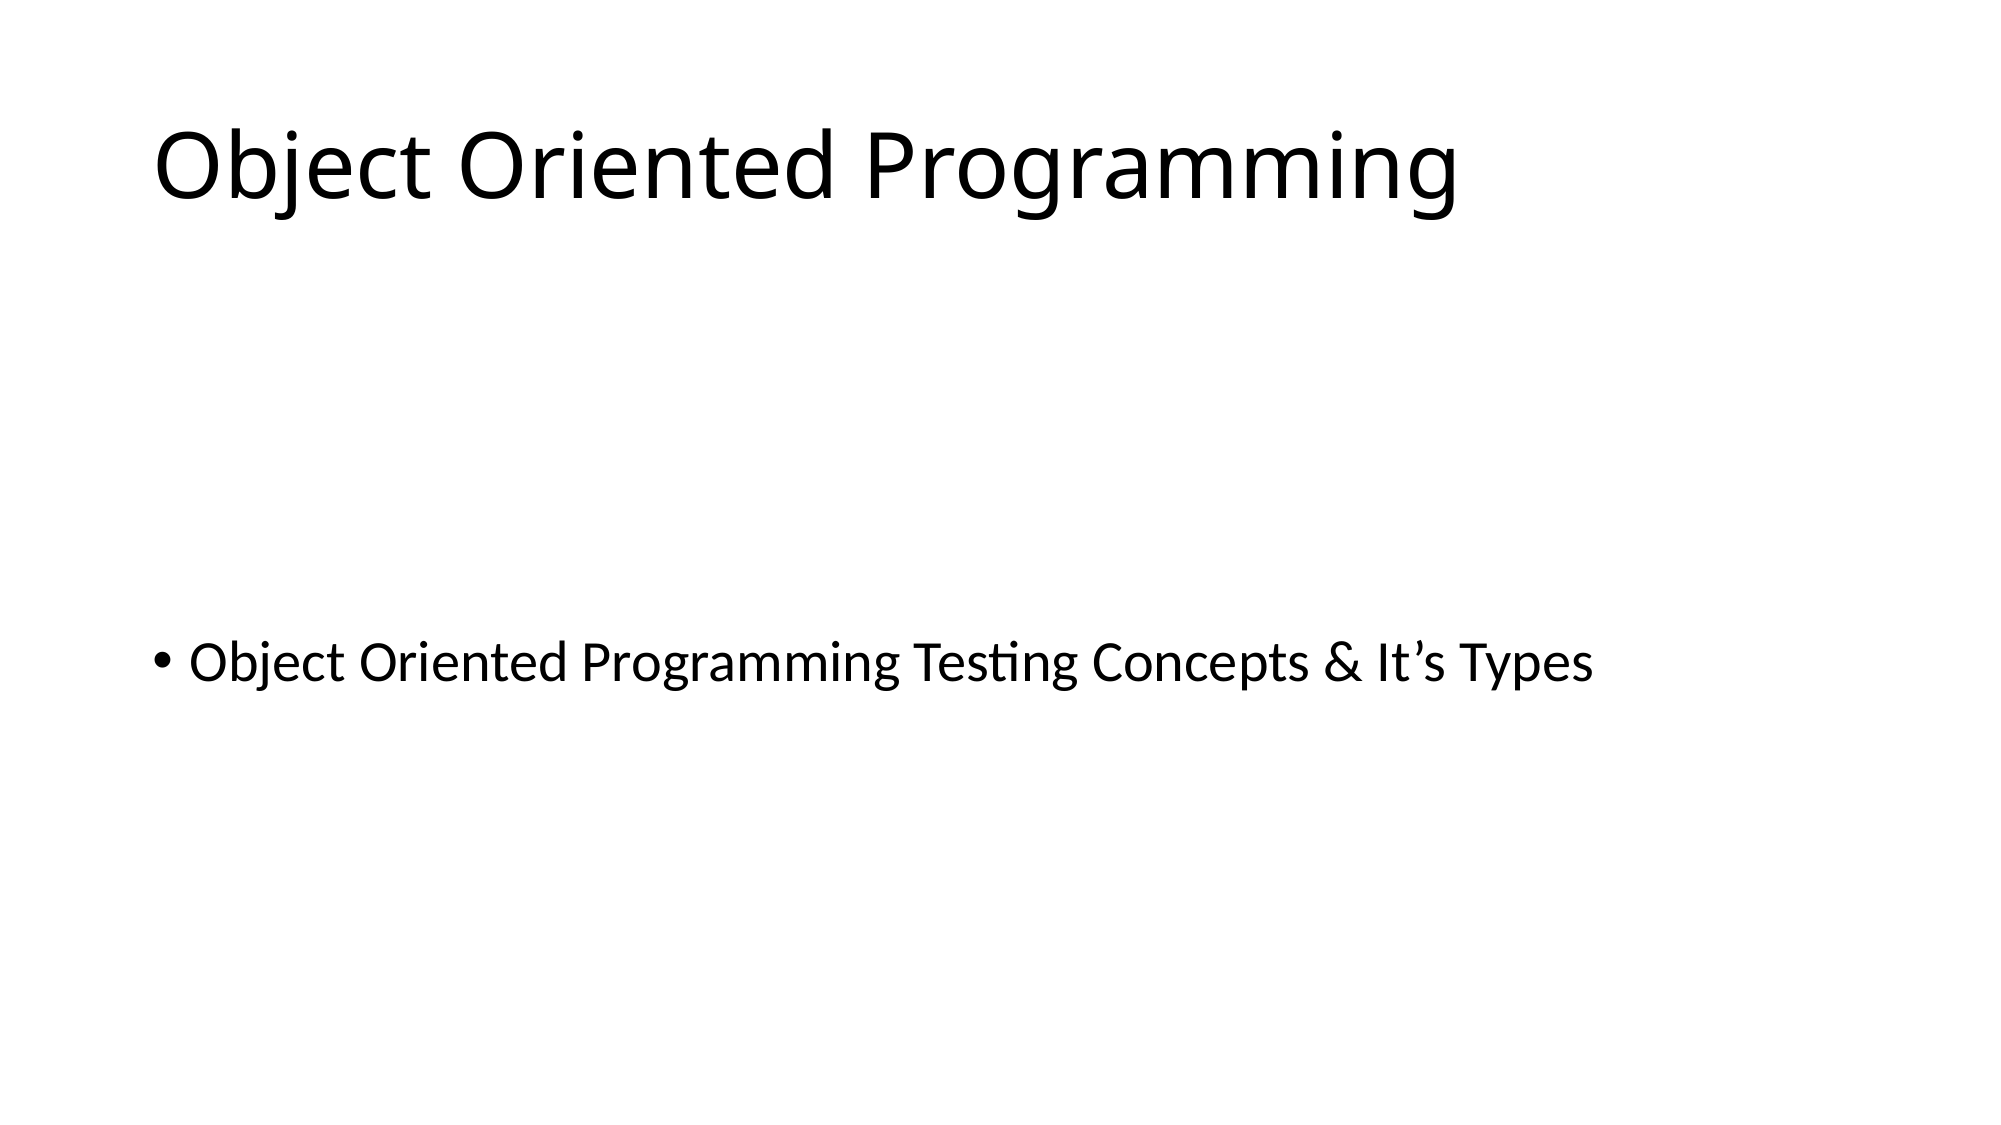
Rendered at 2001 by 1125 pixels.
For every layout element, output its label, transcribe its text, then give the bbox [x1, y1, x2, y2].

list Object Oriented Programming Testing Concepts & It’s Types [137, 623, 1863, 1014]
title Object Oriented Programming [137, 59, 1863, 278]
